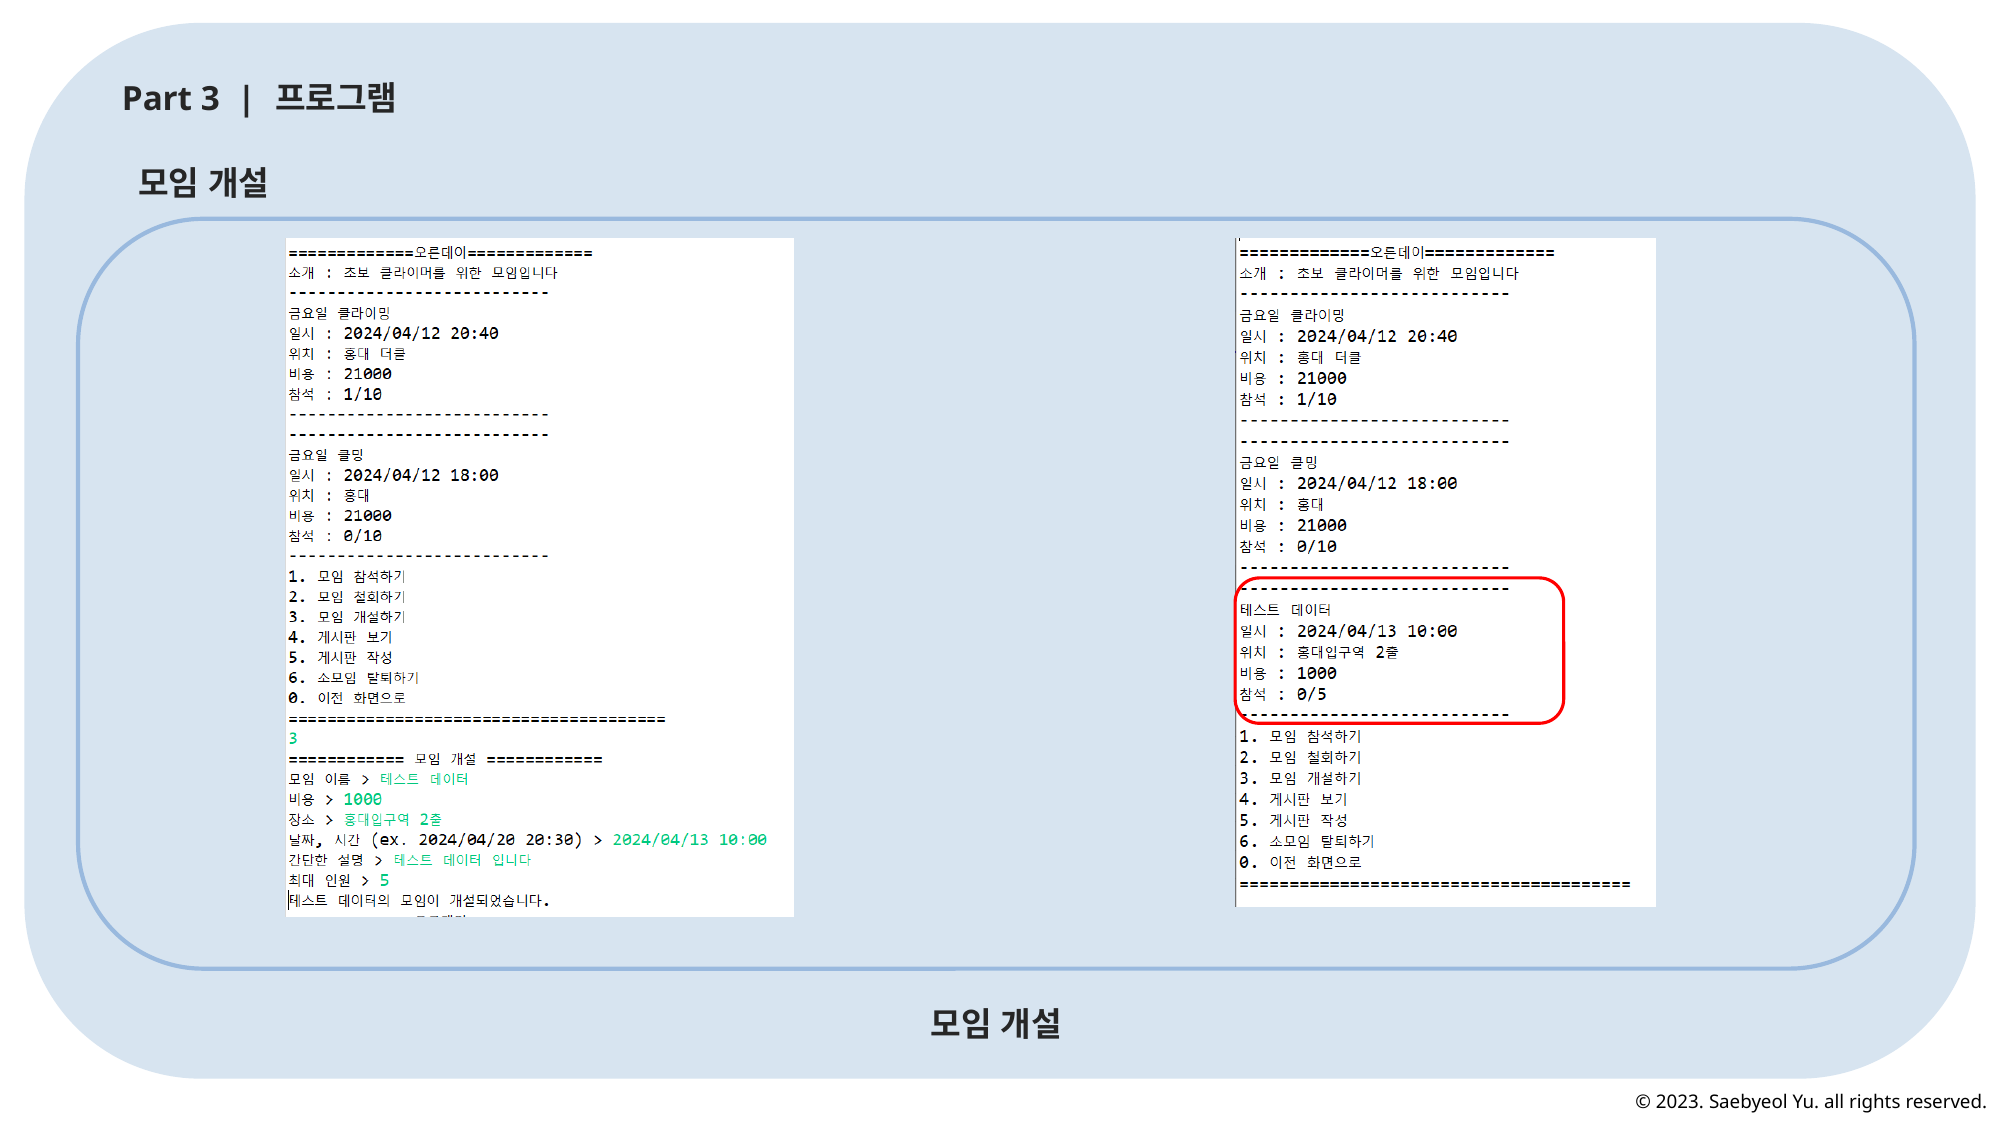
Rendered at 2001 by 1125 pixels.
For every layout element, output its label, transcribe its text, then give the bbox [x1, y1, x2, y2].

text_box [23, 21, 1977, 1080]
picture [285, 238, 794, 918]
text_box 모임 개설 [123, 155, 285, 210]
picture [1235, 238, 1656, 907]
text_box 프로그램 [260, 69, 413, 124]
text_box [77, 217, 1916, 970]
text_box 모임 개설 [915, 995, 1077, 1051]
text_box Part 3 | [107, 69, 260, 124]
